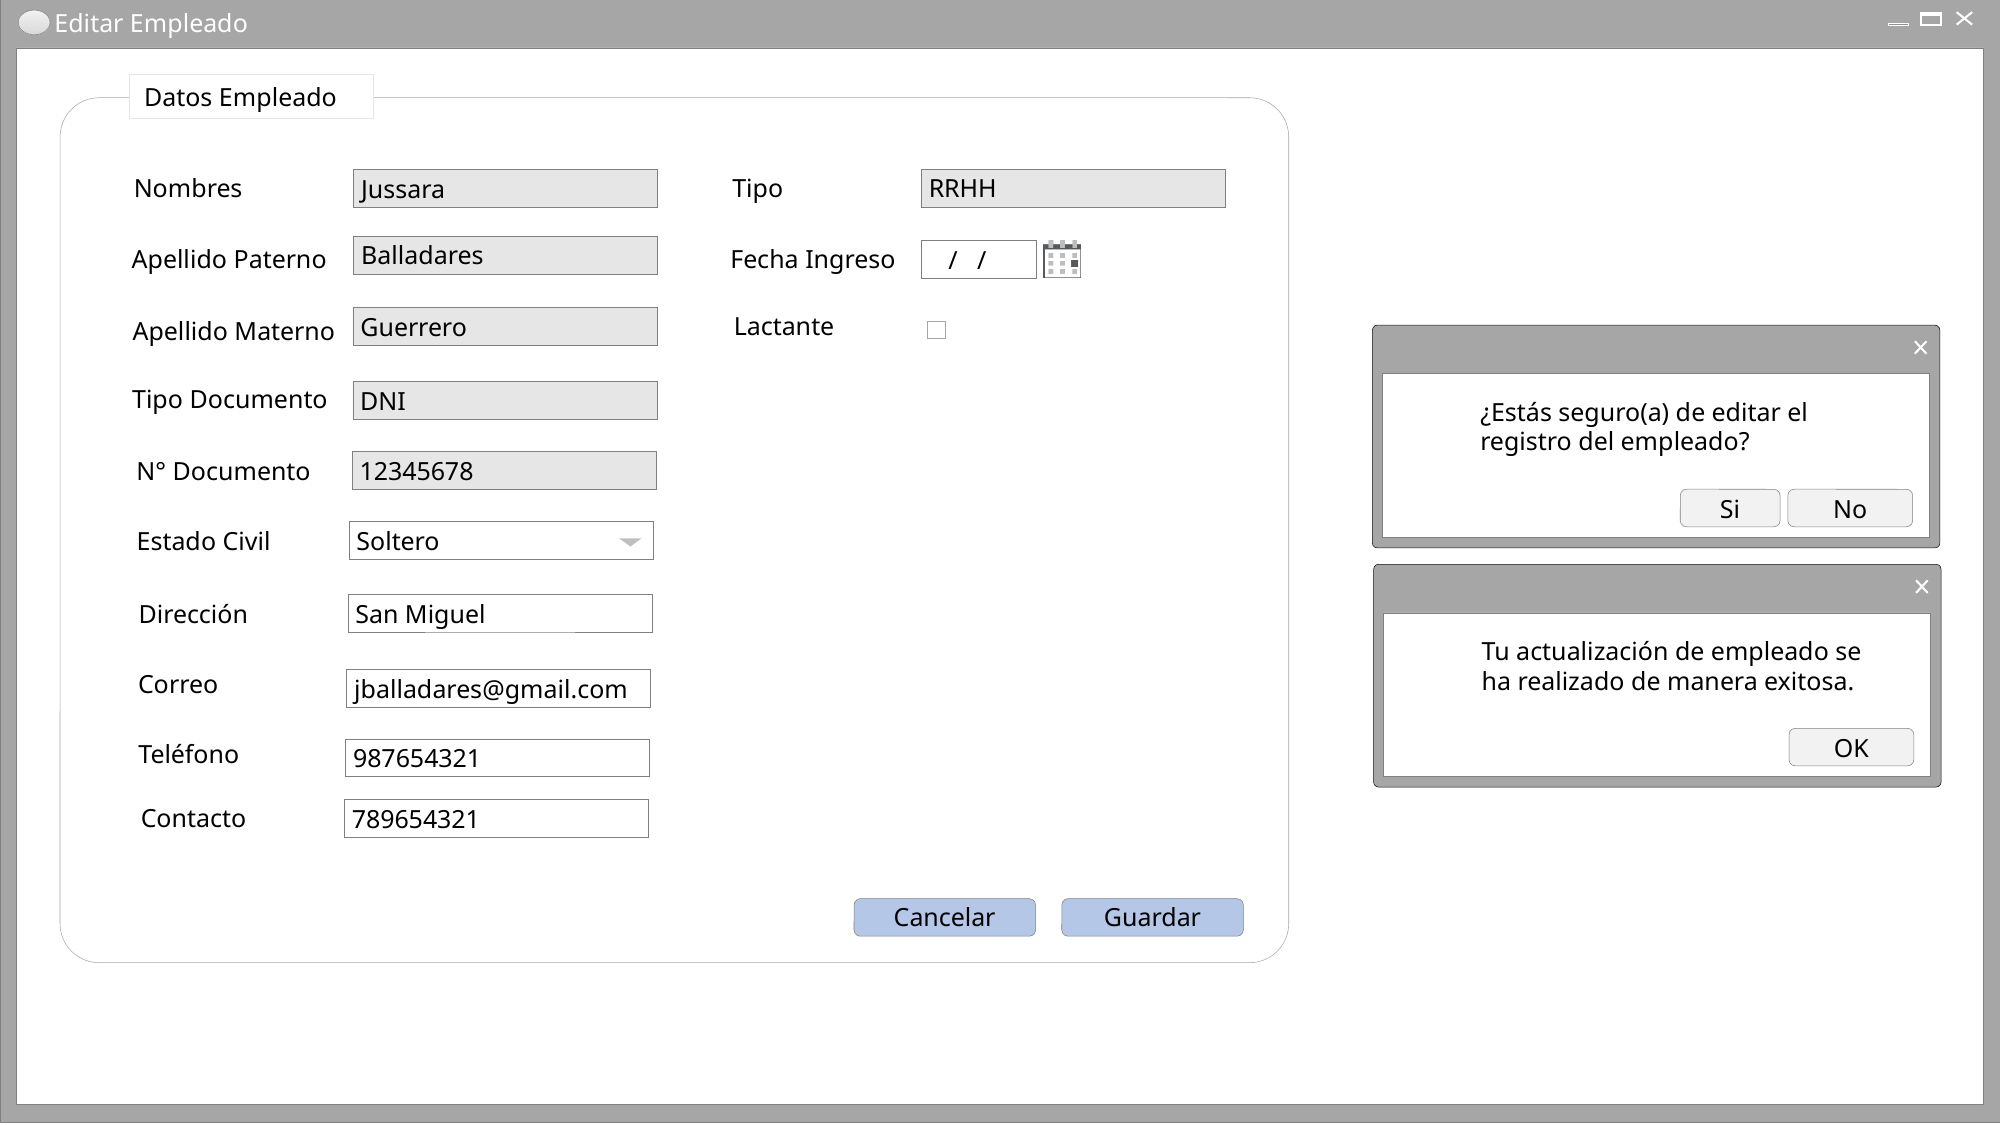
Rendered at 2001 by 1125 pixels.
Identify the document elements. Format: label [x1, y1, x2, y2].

text_box [352, 381, 657, 420]
text_box [348, 521, 654, 560]
text_box [921, 240, 1081, 278]
text_box [60, 74, 1289, 963]
text_box [921, 168, 1226, 207]
text_box [1372, 325, 1940, 548]
text_box [1373, 564, 1942, 788]
text_box [927, 310, 963, 348]
text_box [0, 0, 2000, 1122]
